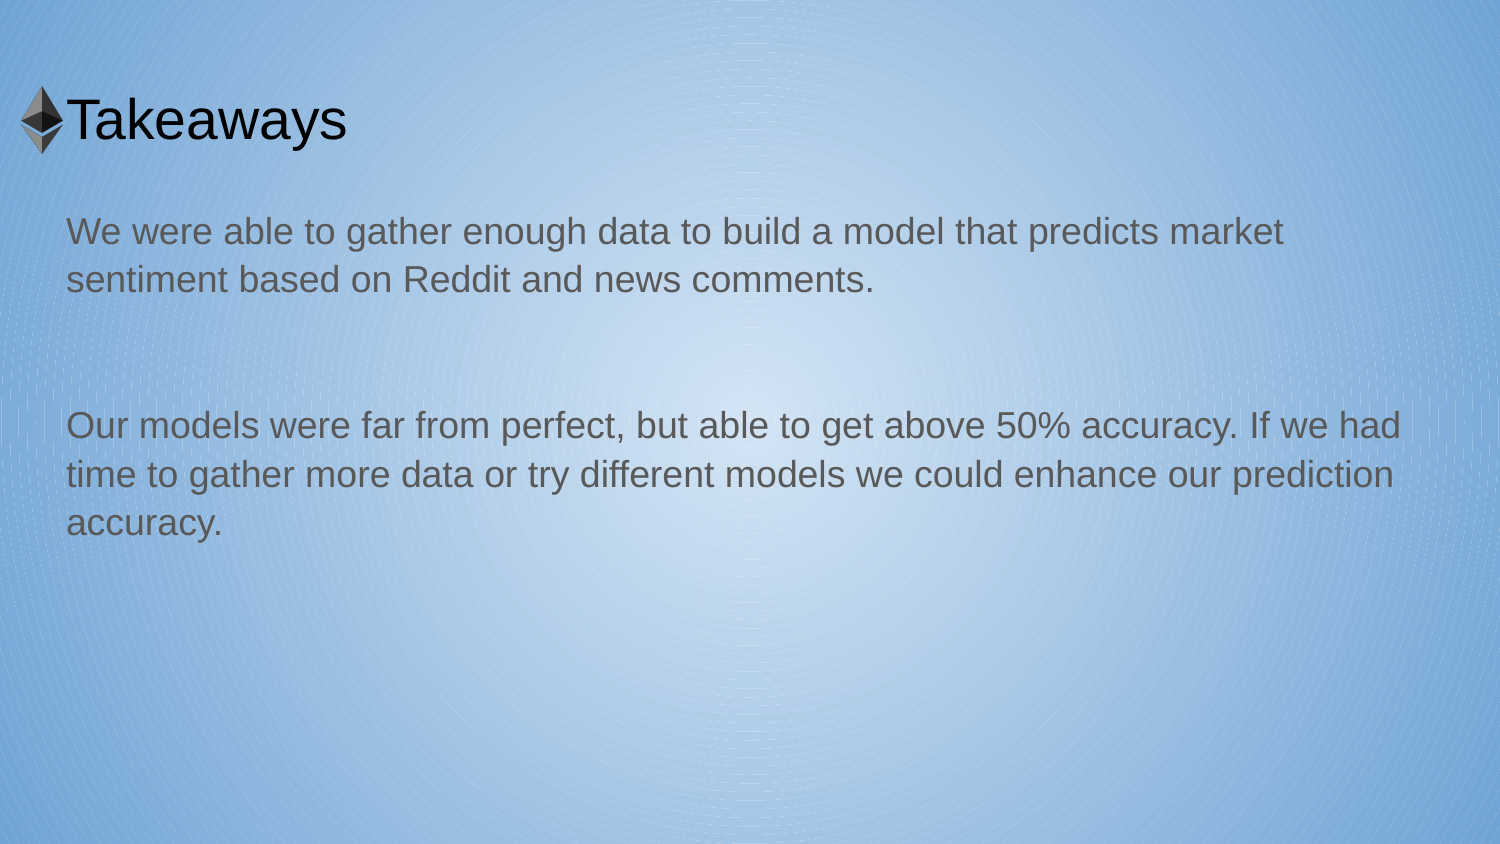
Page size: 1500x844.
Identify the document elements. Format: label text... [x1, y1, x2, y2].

list We were able to gather enough data to build a model that predicts market sentiment based on Reddit and news comments. Our models were far from perfect, but able to get above 50% accuracy. If we had time to gather more data or try different models we could enhance our prediction accuracy. [51, 189, 1449, 750]
picture [21, 86, 63, 154]
title Takeaways [51, 72, 1449, 167]
